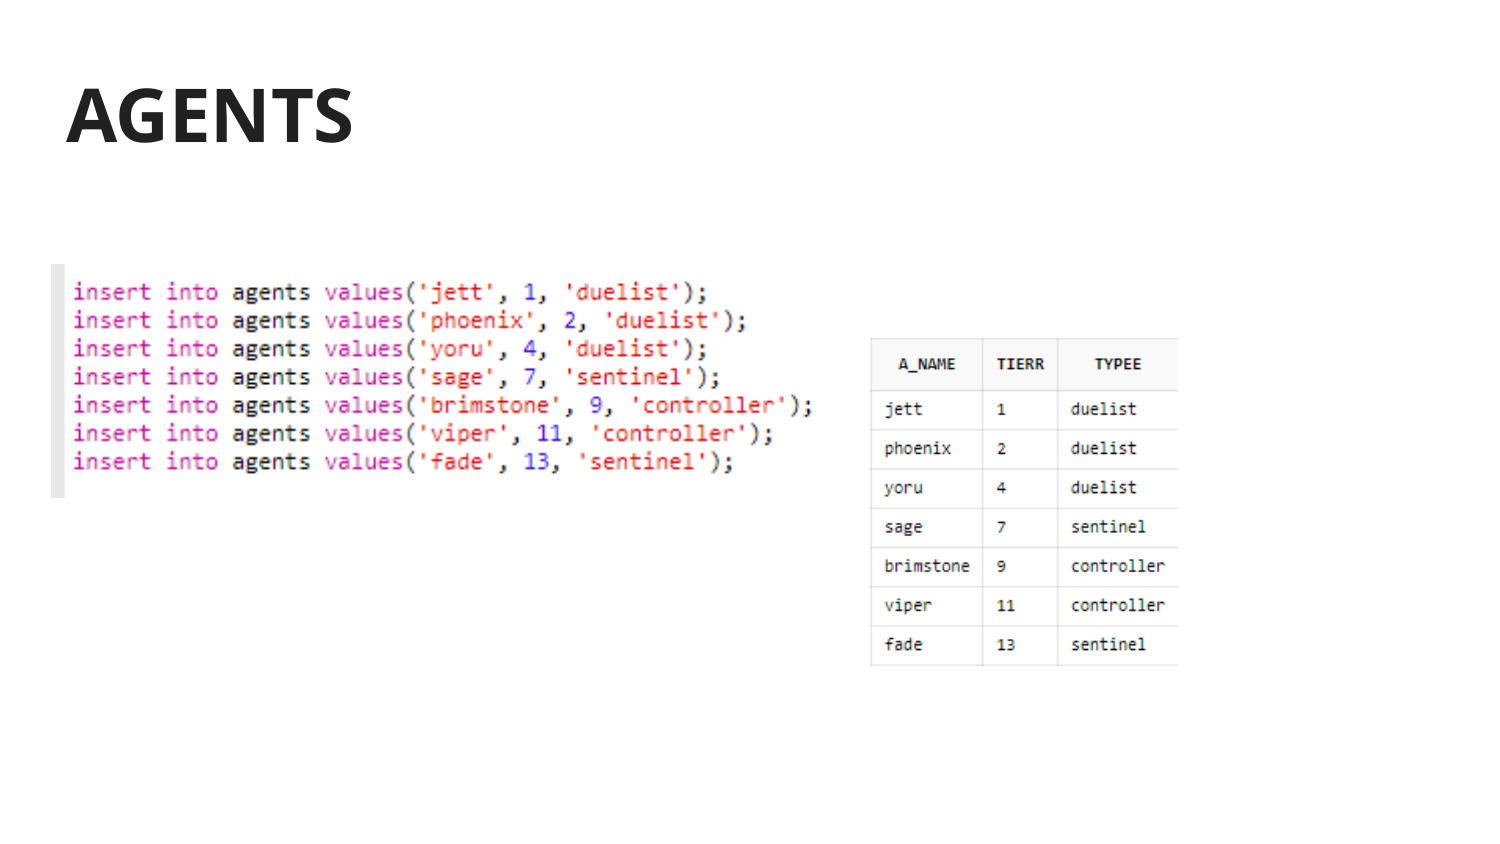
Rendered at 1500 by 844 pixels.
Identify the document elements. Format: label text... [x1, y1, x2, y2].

title AGENTS [51, 48, 1449, 180]
picture [866, 332, 1178, 671]
picture [50, 264, 829, 498]
